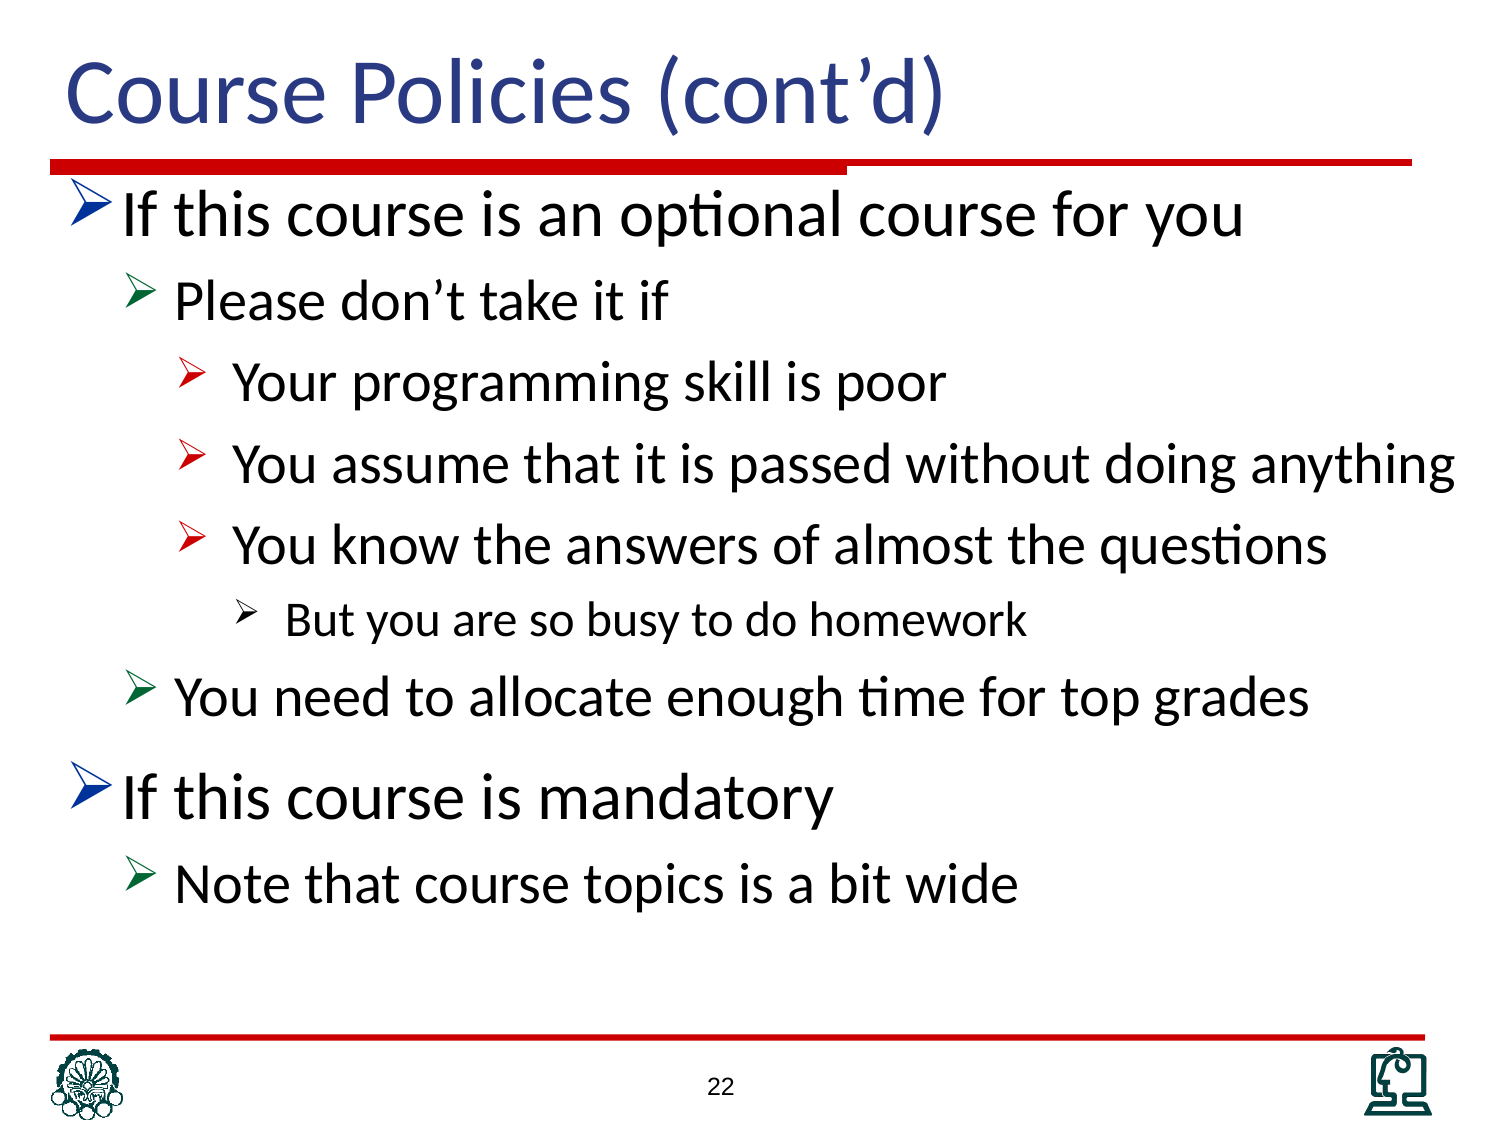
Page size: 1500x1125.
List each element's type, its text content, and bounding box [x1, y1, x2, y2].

picture [1362, 1045, 1438, 1119]
slide_number 22 [649, 1062, 751, 1103]
picture [50, 1047, 125, 1122]
title Course Policies (cont’d) [49, 24, 1438, 151]
list If this course is an optional course for you Please don’t take it if Your programming skill is poor You assume that it is passed without doing anything You know the answers of almost the questions But you are so busy to do homework You need to allocate enough time for top grades If this course is mandatory Note that course topics is a bit wide [49, 162, 1500, 1013]
